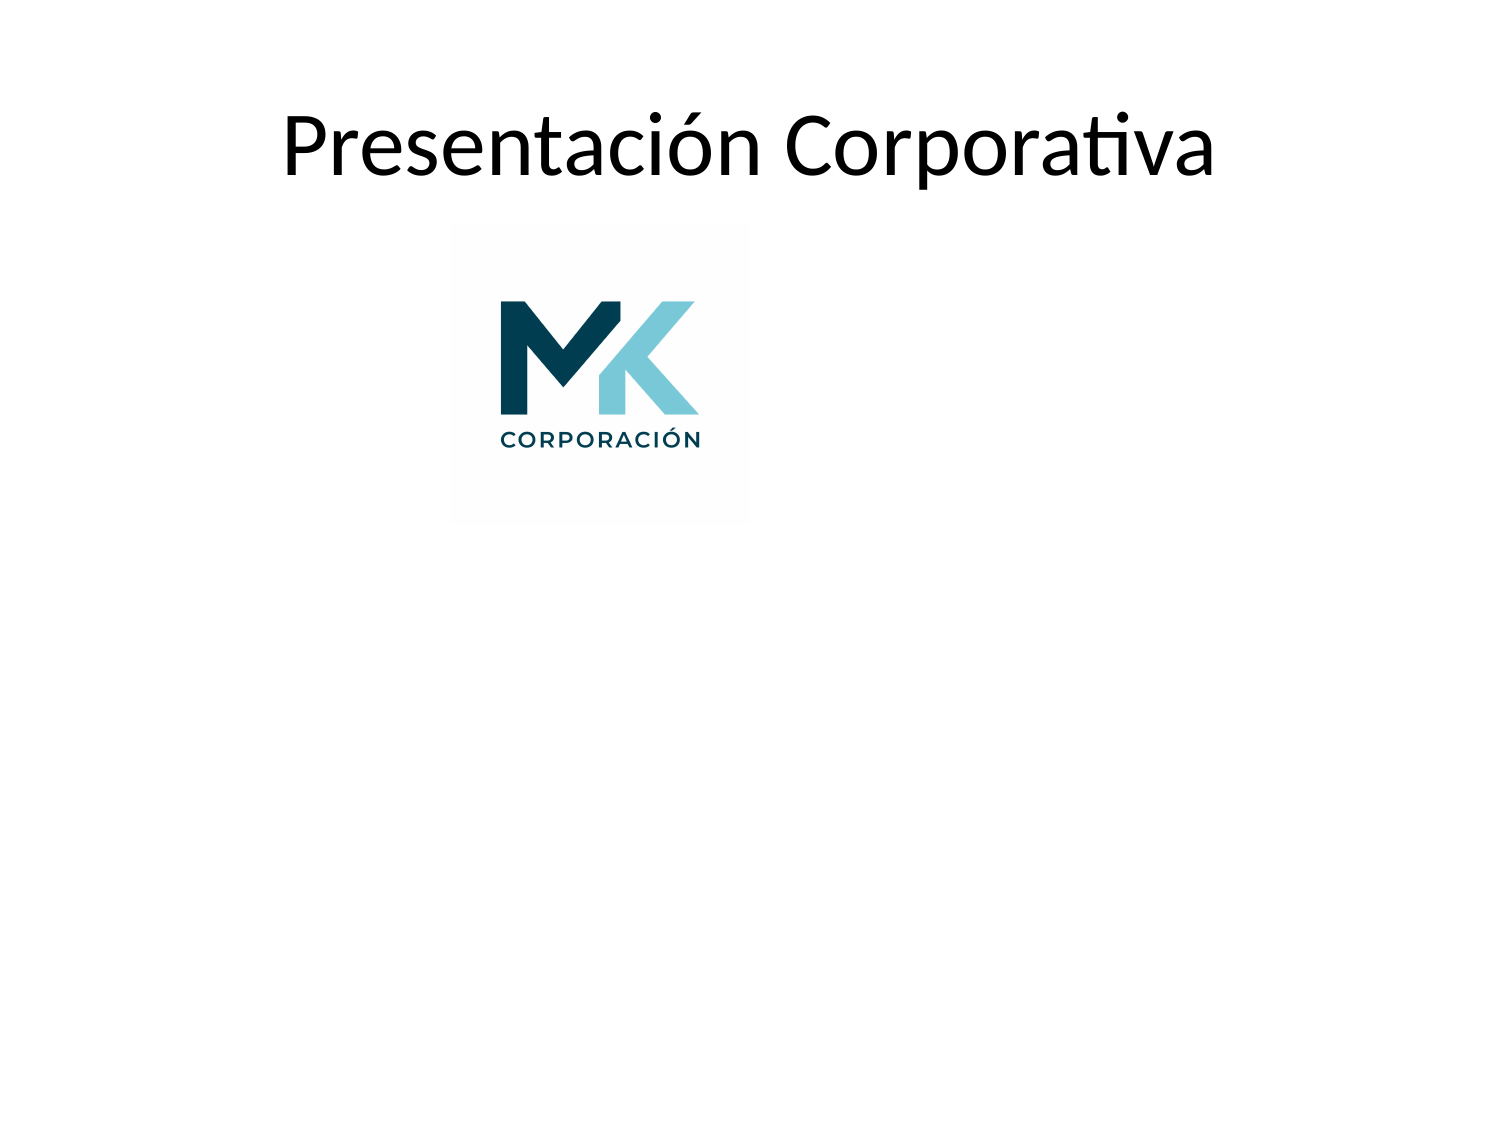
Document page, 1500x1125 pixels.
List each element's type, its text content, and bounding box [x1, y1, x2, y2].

picture [449, 224, 751, 526]
title Presentación Corporativa [75, 45, 1425, 233]
